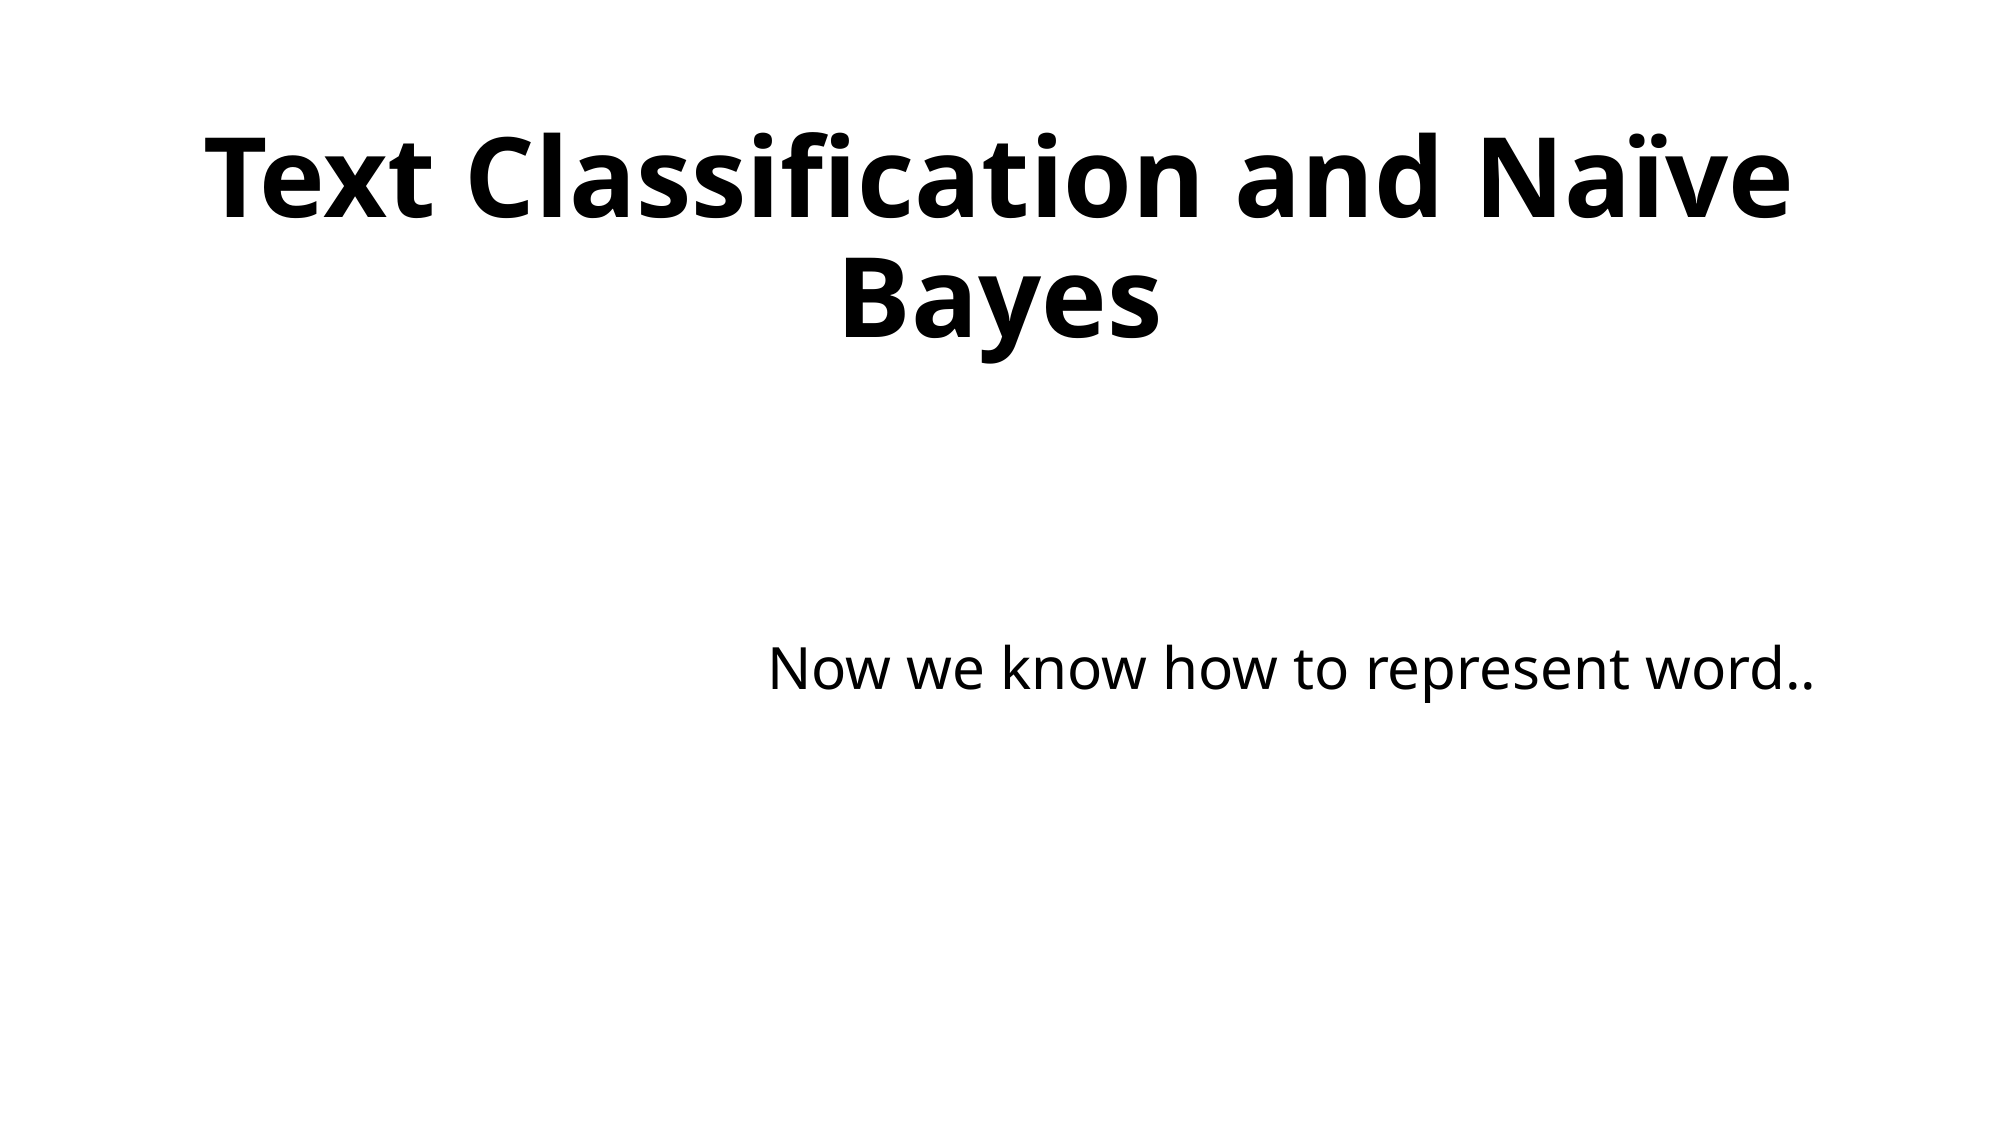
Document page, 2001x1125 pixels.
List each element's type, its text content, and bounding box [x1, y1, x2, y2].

subtitle Now we know how to represent word.. [733, 629, 1850, 996]
title Text Classification and Naïve Bayes [150, 111, 1850, 396]
